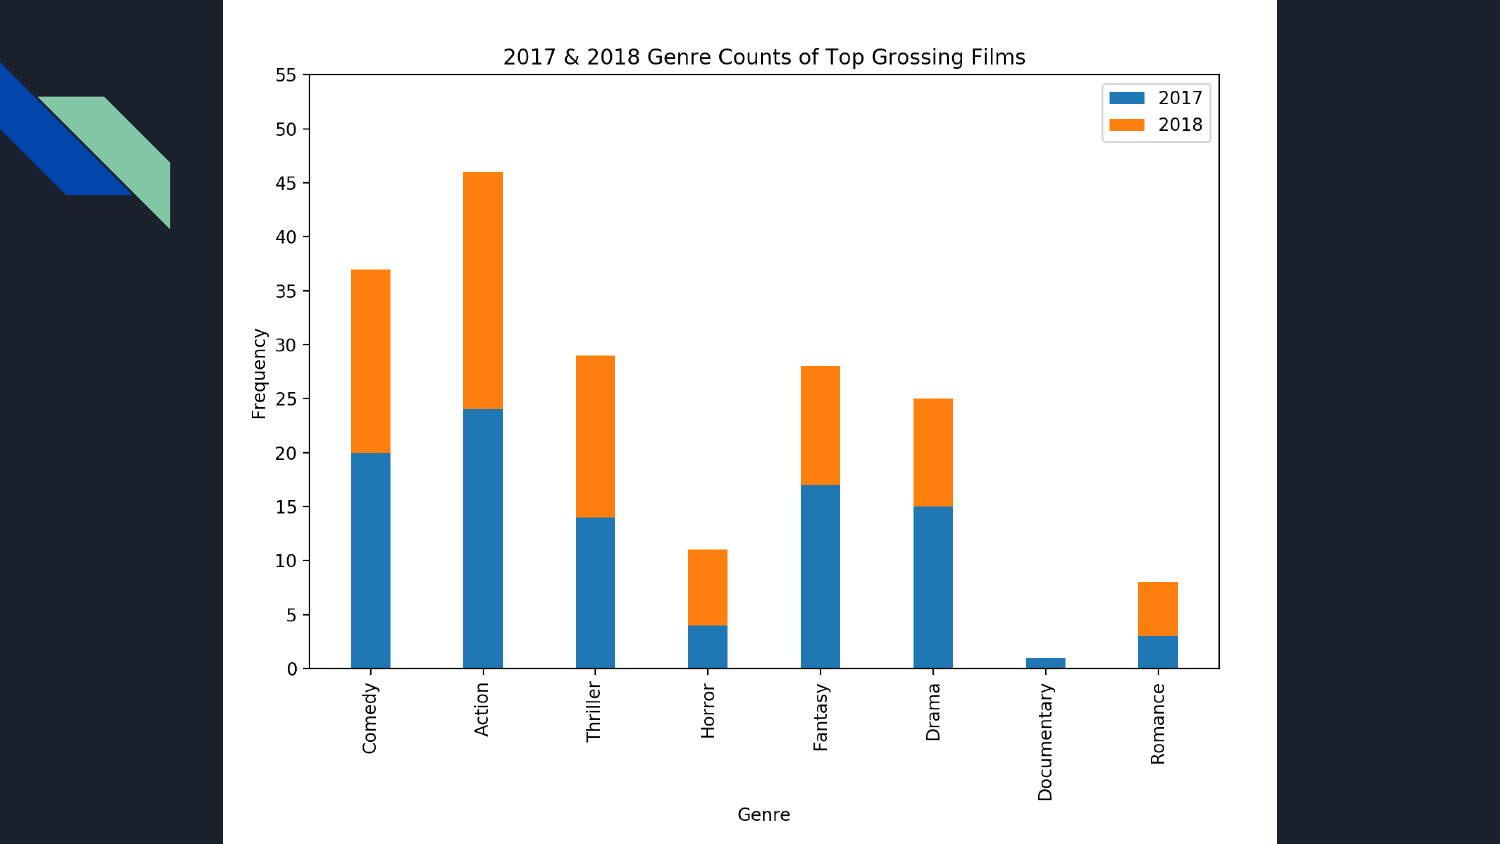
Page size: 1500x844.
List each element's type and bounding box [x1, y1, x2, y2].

picture [223, 0, 1277, 844]
